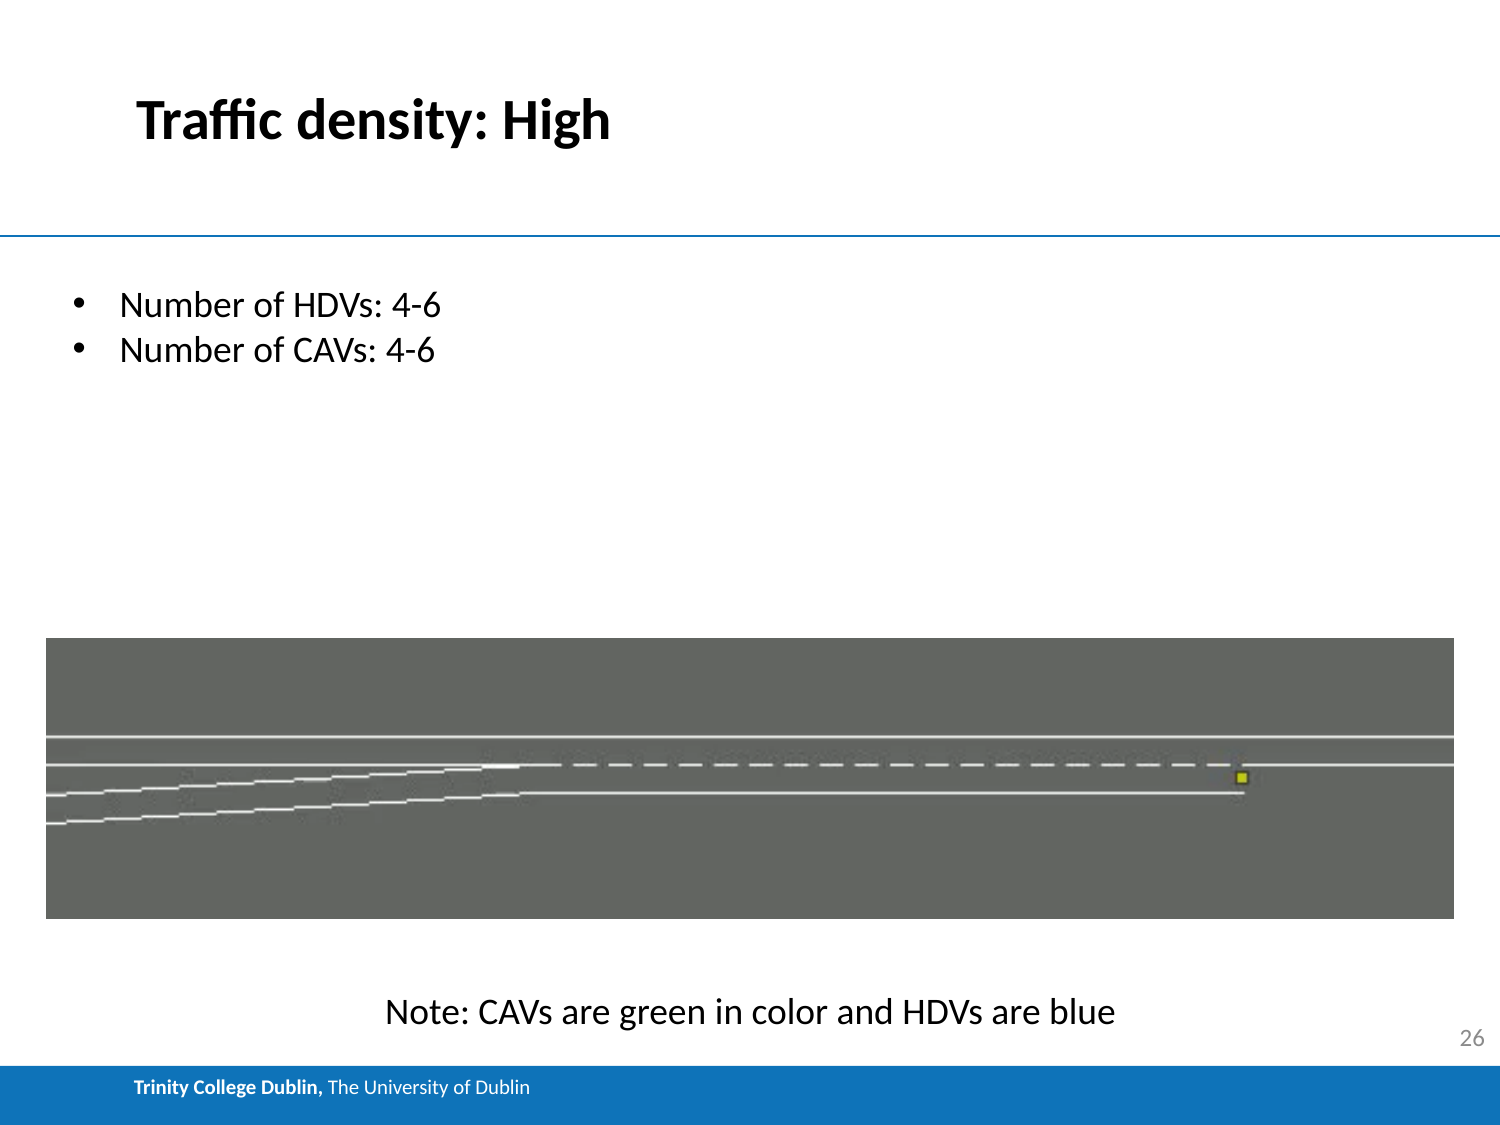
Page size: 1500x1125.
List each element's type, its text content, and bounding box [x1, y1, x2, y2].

text_box Note: CAVs are green in color and HDVs are blue [370, 979, 1132, 1040]
title Traffic density: High [135, 59, 1367, 152]
slide_number 26 [1162, 1006, 1500, 1067]
text_box Number of HDVs: 4-6 Number of CAVs: 4-6 [57, 272, 1419, 378]
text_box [45, 637, 1455, 920]
